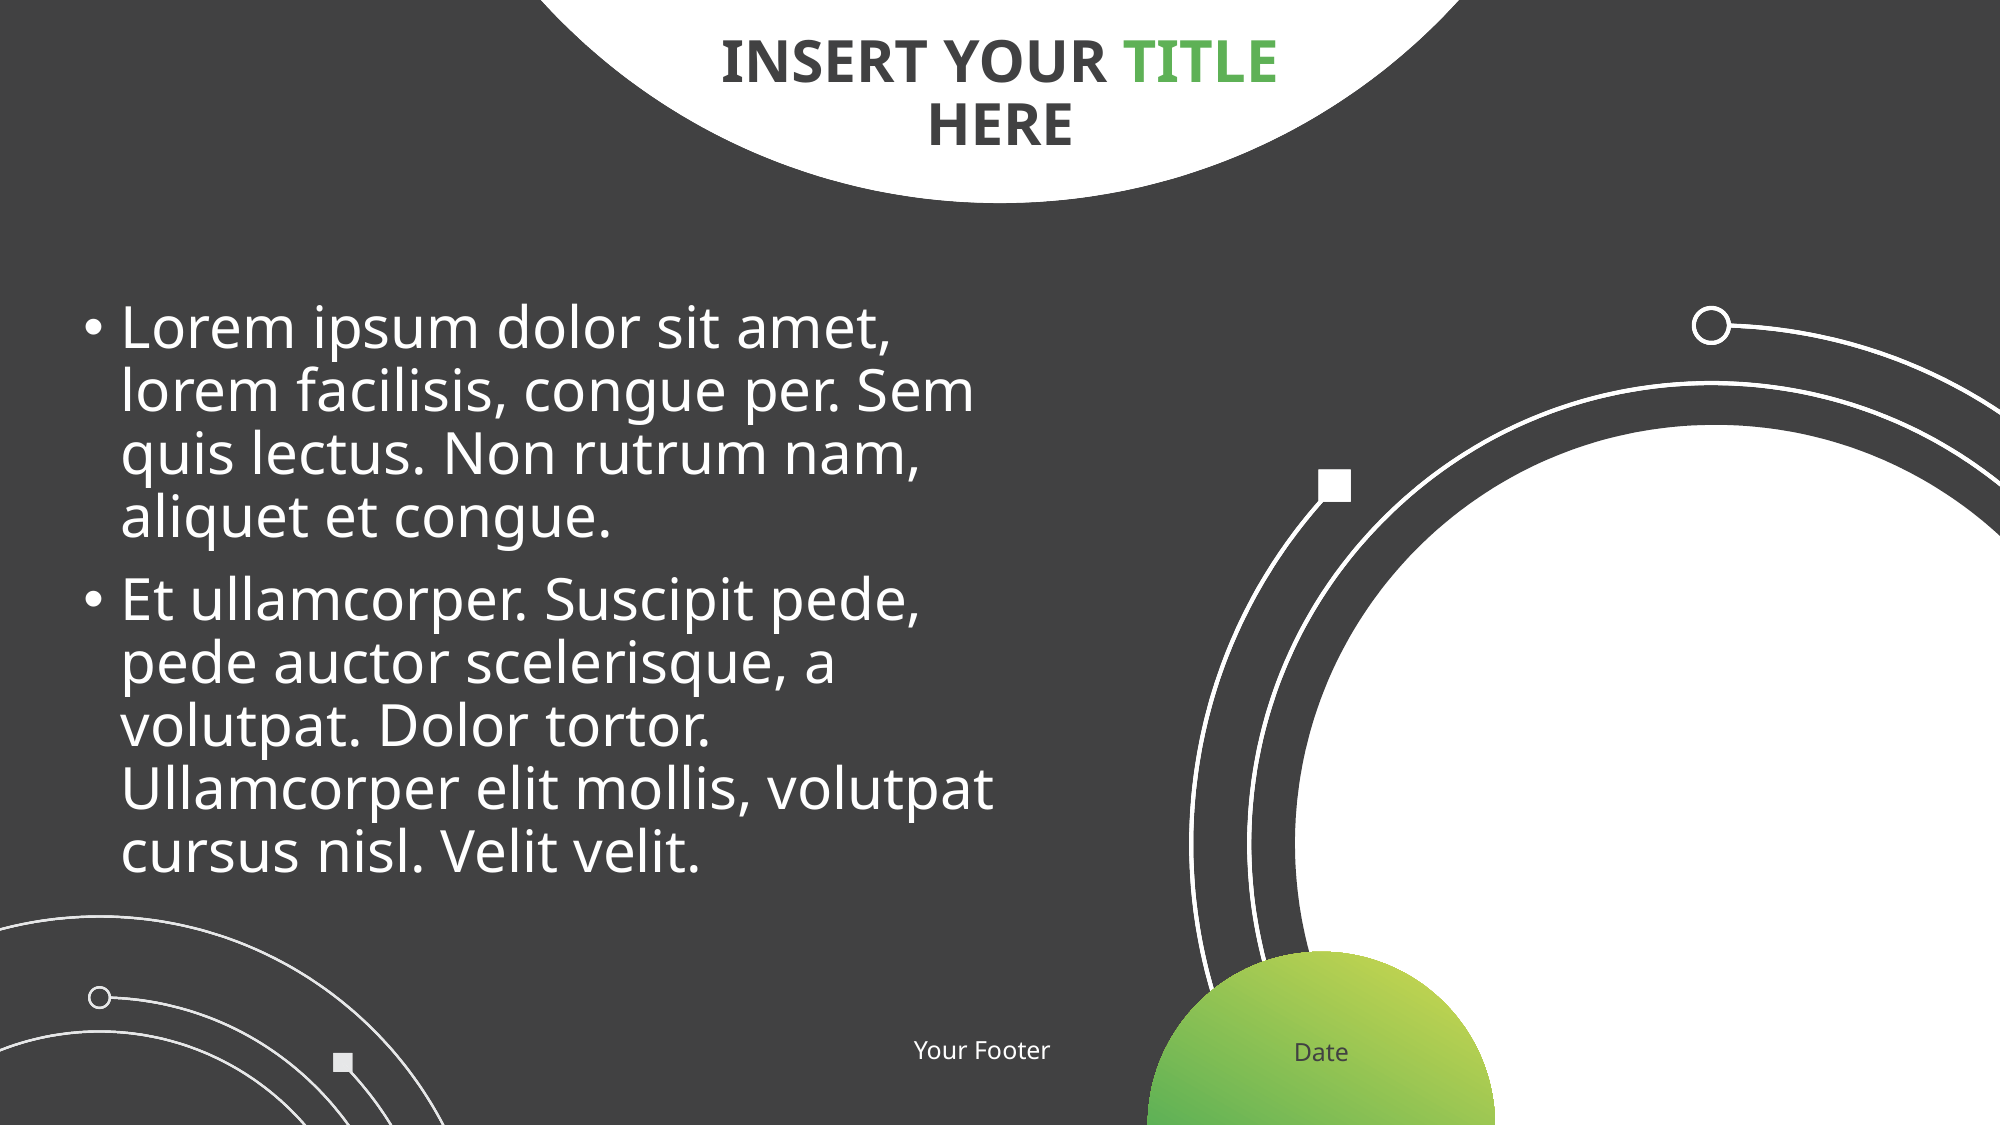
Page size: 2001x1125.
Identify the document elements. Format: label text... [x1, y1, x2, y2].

title Insert your title here [650, 2, 1350, 166]
footer Your Footer [68, 1000, 1067, 1103]
list Lorem ipsum dolor sit amet, lorem facilisis, congue per. Sem quis lectus. Non rutrum nam, aliquet et congue. Et ullamcorper. Suscipit pede, pede auctor scelerisque, a volutpat. Dolor tortor. Ullamcorper elit mollis, volutpat cursus nisl. Velit velit. [68, 204, 1067, 979]
slide_number Date [1223, 1021, 1420, 1081]
